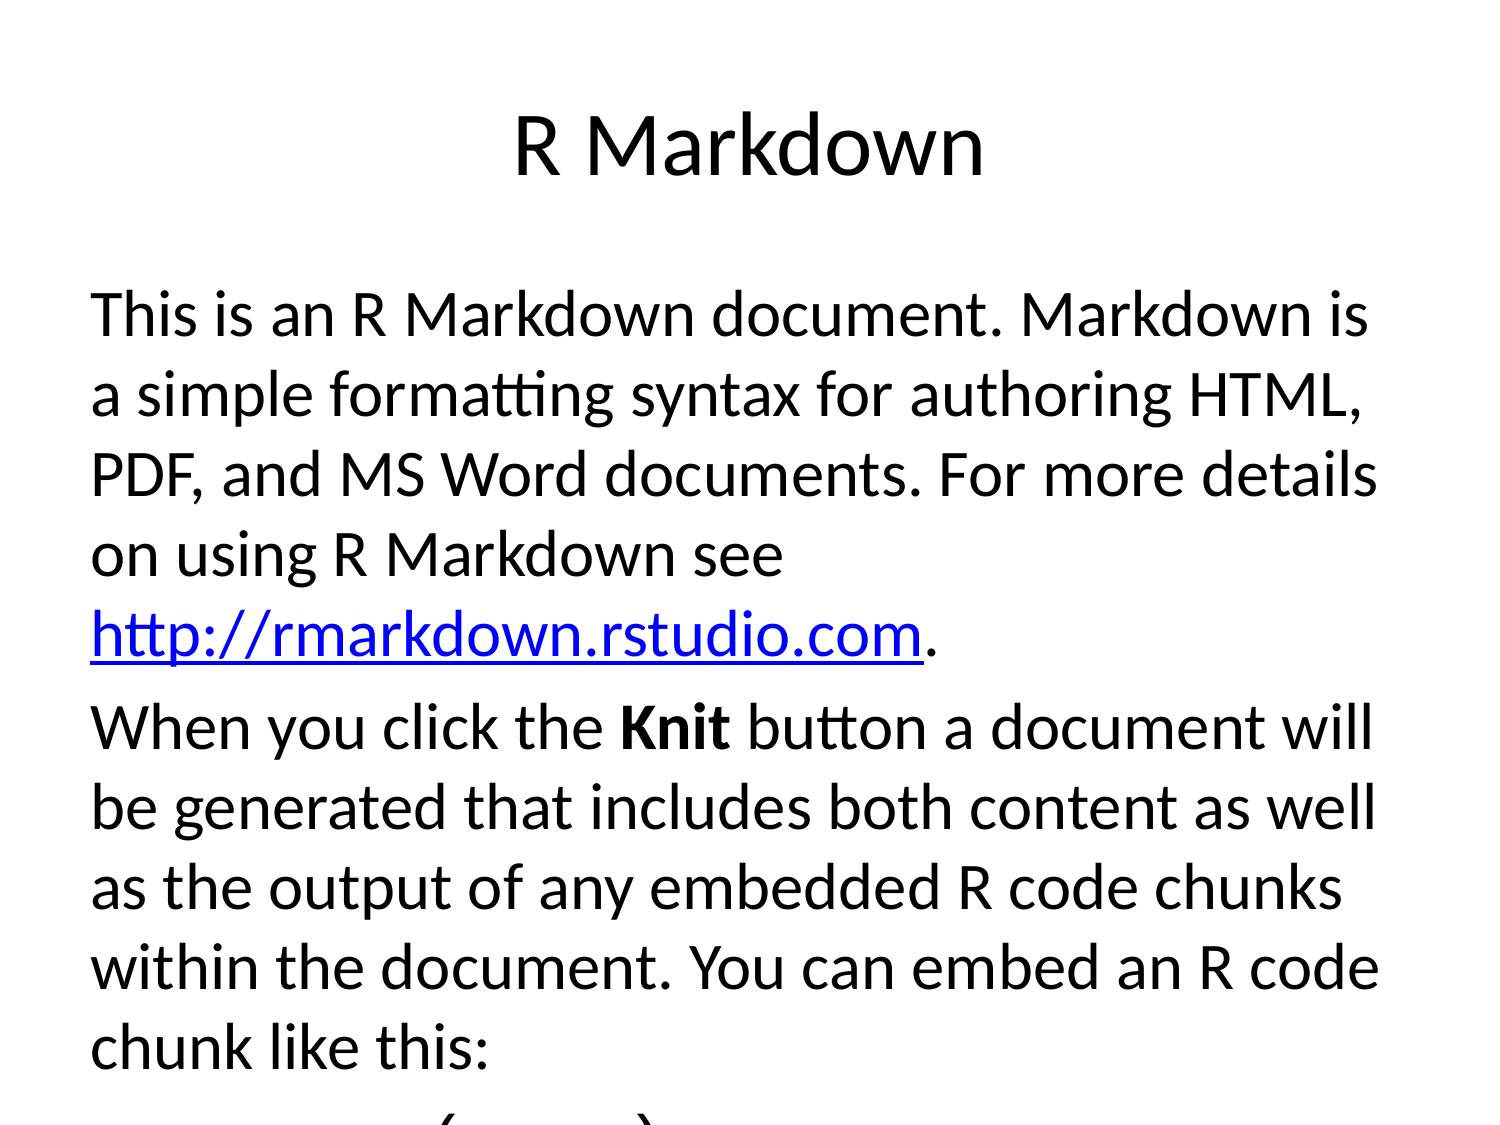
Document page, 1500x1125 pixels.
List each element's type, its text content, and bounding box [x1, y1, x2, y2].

title R Markdown [75, 45, 1425, 233]
list This is an R Markdown document. Markdown is a simple formatting syntax for authoring HTML, PDF, and MS Word documents. For more details on using R Markdown see http://rmarkdown.rstudio.com. When you click the Knit button a document will be generated that includes both content as well as the output of any embedded R code chunks within the document. You can embed an R code chunk like this: summary(cars) ## speed dist ## Min. : 4.0 Min. : 2.00 ## 1st Qu.:12.0 1st Qu.: 26.00 ## Median :15.0 Median : 36.00 ## Mean :15.4 Mean : 42.98 ## 3rd Qu.:19.0 3rd Qu.: 56.00 ## Max. :25.0 Max. :120.00 [75, 262, 1425, 1005]
